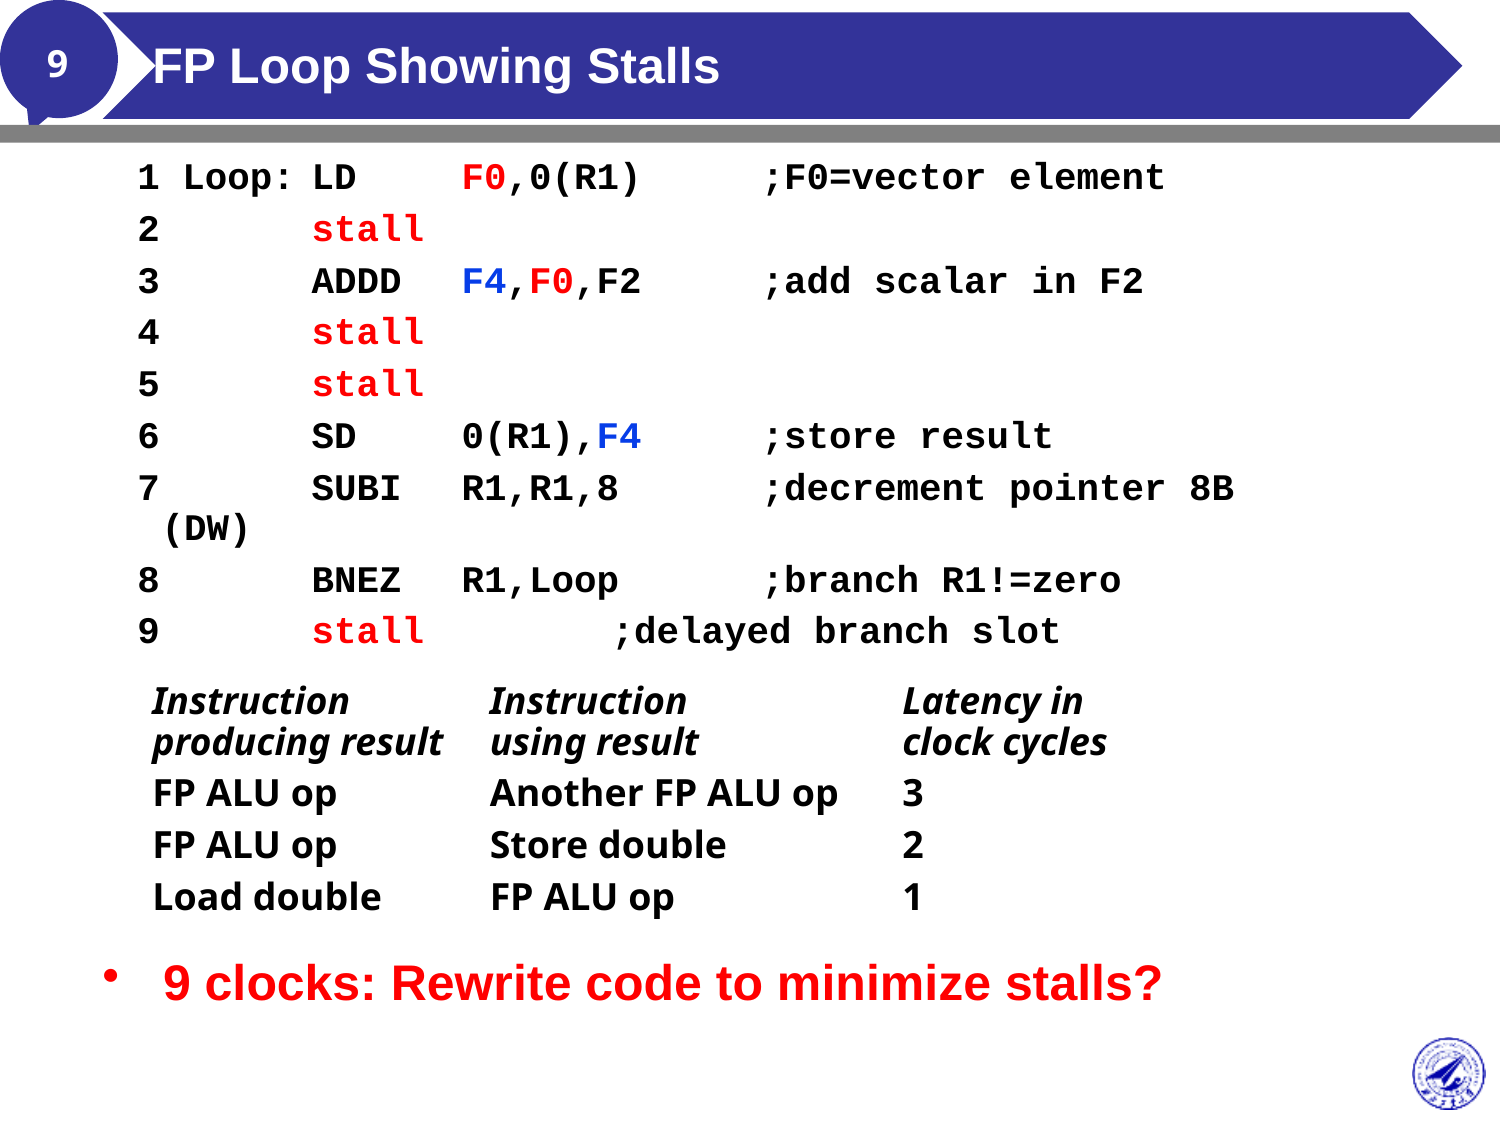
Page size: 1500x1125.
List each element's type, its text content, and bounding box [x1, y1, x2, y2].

title FP Loop Showing Stalls [137, 37, 925, 98]
list 9 clocks: Rewrite code to minimize stalls? [87, 950, 137, 1015]
text_box 1 Loop: LD F0,0(R1) ;F0=vector element 2 stall 3 ADDD F4,F0,F2 ;add scalar in F2 4 stall 5 stall 6 SD 0(R1),F4 ;store result 7 SUBI R1,R1,8 ;decrement pointer 8B (DW) 8 BNEZ R1,Loop ;branch R1!=zero 9 stall ;delayed branch slot [99, 149, 1284, 517]
text_box Instruction Instruction Latency in producing result using result clock cycles FP ALU op Another FP ALU op 3 FP ALU op Store double 2 Load double FP ALU op 1 [137, 675, 1342, 1036]
picture [1412, 1037, 1486, 1110]
